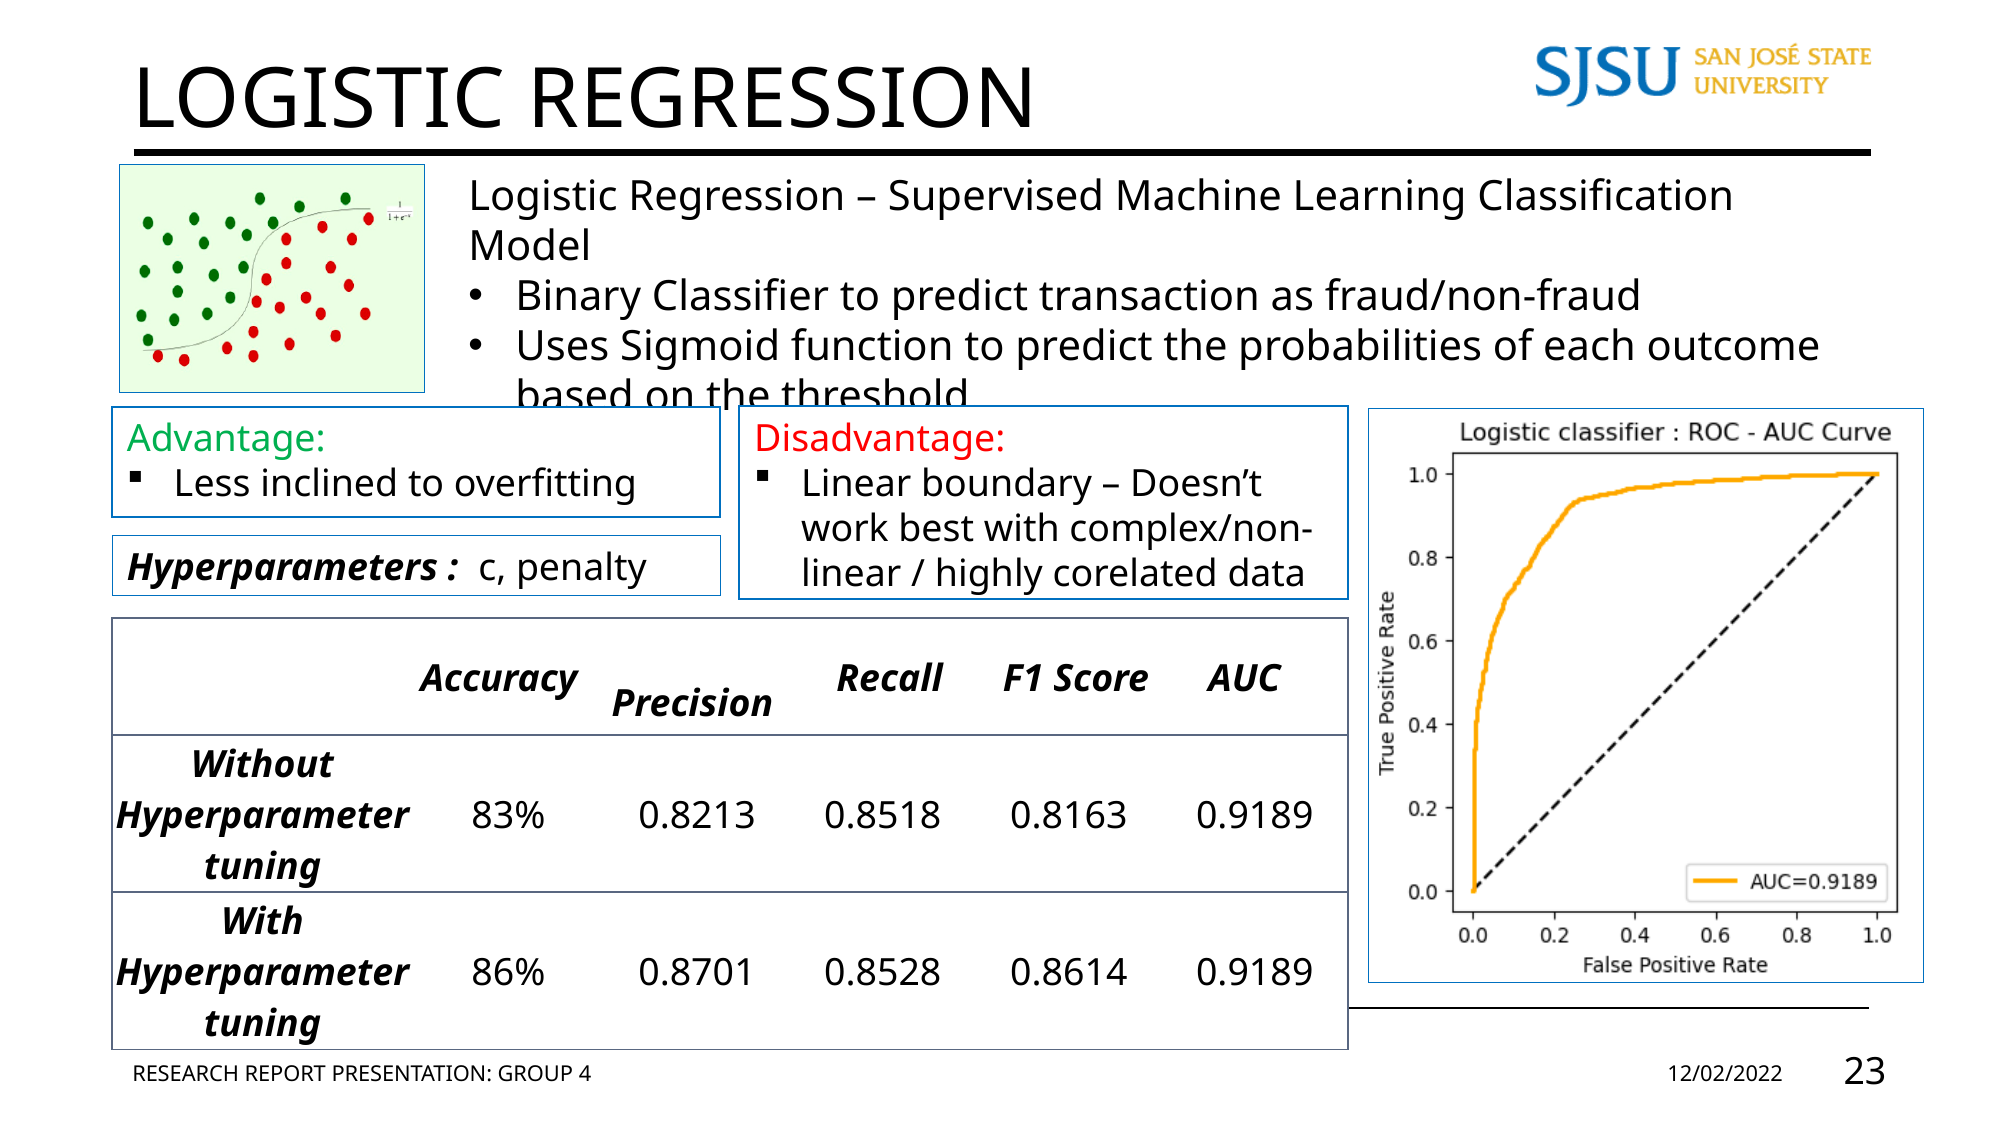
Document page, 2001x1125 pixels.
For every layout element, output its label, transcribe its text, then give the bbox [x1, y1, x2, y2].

slide_number 23 [1799, 1042, 1902, 1103]
table_cell Without Hyperparameter tuning [113, 736, 413, 891]
table_header F1 Score [976, 619, 1162, 734]
table_cell 0.8701 [604, 893, 790, 1049]
picture [119, 164, 425, 393]
picture [1535, 7, 1872, 131]
table_cell 86% [413, 893, 604, 1049]
table_cell With Hyperparameter tuning [113, 893, 413, 1049]
picture [1368, 408, 1924, 983]
table_cell 0.8213 [604, 736, 790, 891]
text_box Logistic Regression – Supervised Machine Learning Classification Model Binary Classifier to predict transaction as fraud/non-fraud Uses Sigmoid function to predict the probabilities of each outcome based on the threshold. [378, 160, 1882, 385]
table_cell 0.9189 [1162, 736, 1347, 891]
table_header Precision [604, 619, 790, 734]
footer RESEARCH REPORT PRESENTATION: GROUP 4 [117, 1050, 862, 1103]
table_header AUC [1162, 619, 1347, 734]
table_header [113, 619, 413, 734]
table_header Accuracy [413, 619, 604, 734]
table_cell 0.8518 [790, 736, 976, 891]
title LOGISTIC REGRESSION [117, 36, 1872, 147]
table_cell 0.8614 [976, 893, 1162, 1049]
table_cell 0.8163 [976, 736, 1162, 891]
table_cell 0.9189 [1162, 893, 1347, 1049]
text_box Disadvantage: Linear boundary – Doesn’t work best with complex/non-linear / highly corelated data [738, 405, 1349, 600]
table_header Recall [790, 619, 976, 734]
table_cell 0.8528 [790, 893, 976, 1049]
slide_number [1372, 1042, 1799, 1103]
text_box Advantage: Less inclined to overfitting [111, 406, 721, 518]
text_box Hyperparameters : c, penalty [112, 535, 721, 596]
table_cell 83% [413, 736, 604, 891]
